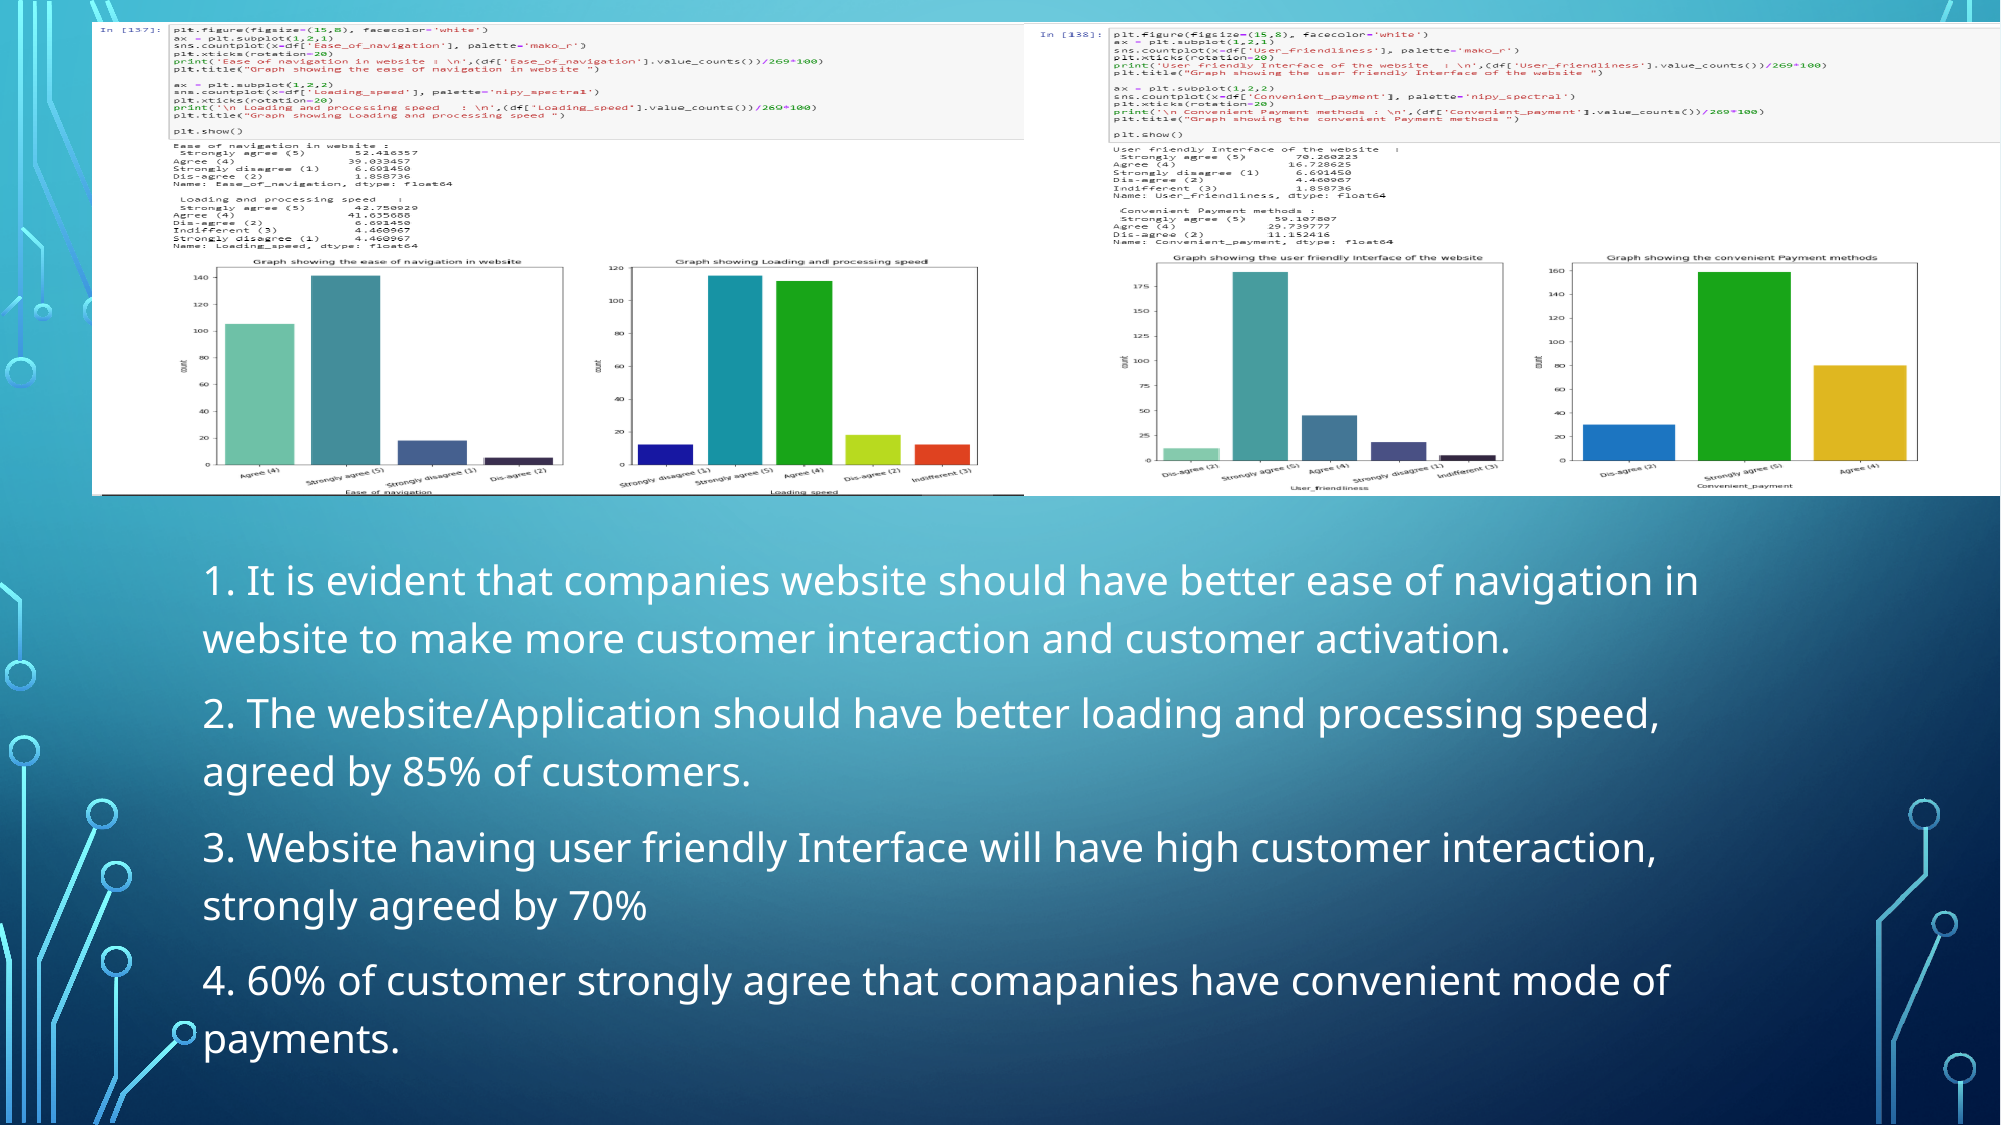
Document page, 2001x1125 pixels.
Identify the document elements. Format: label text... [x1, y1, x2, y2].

picture [91, 22, 2000, 497]
list 1. It is evident that companies website should have better ease of navigation in website to make more customer interaction and customer activation. 2. The website/Application should have better loading and processing speed, agreed by 85% of customers. 3. Website having user friendly Interface will have high customer interaction, strongly agreed by 70% 4. 60% of customer strongly agree that comapanies have convenient mode of payments. [187, 537, 1813, 1073]
